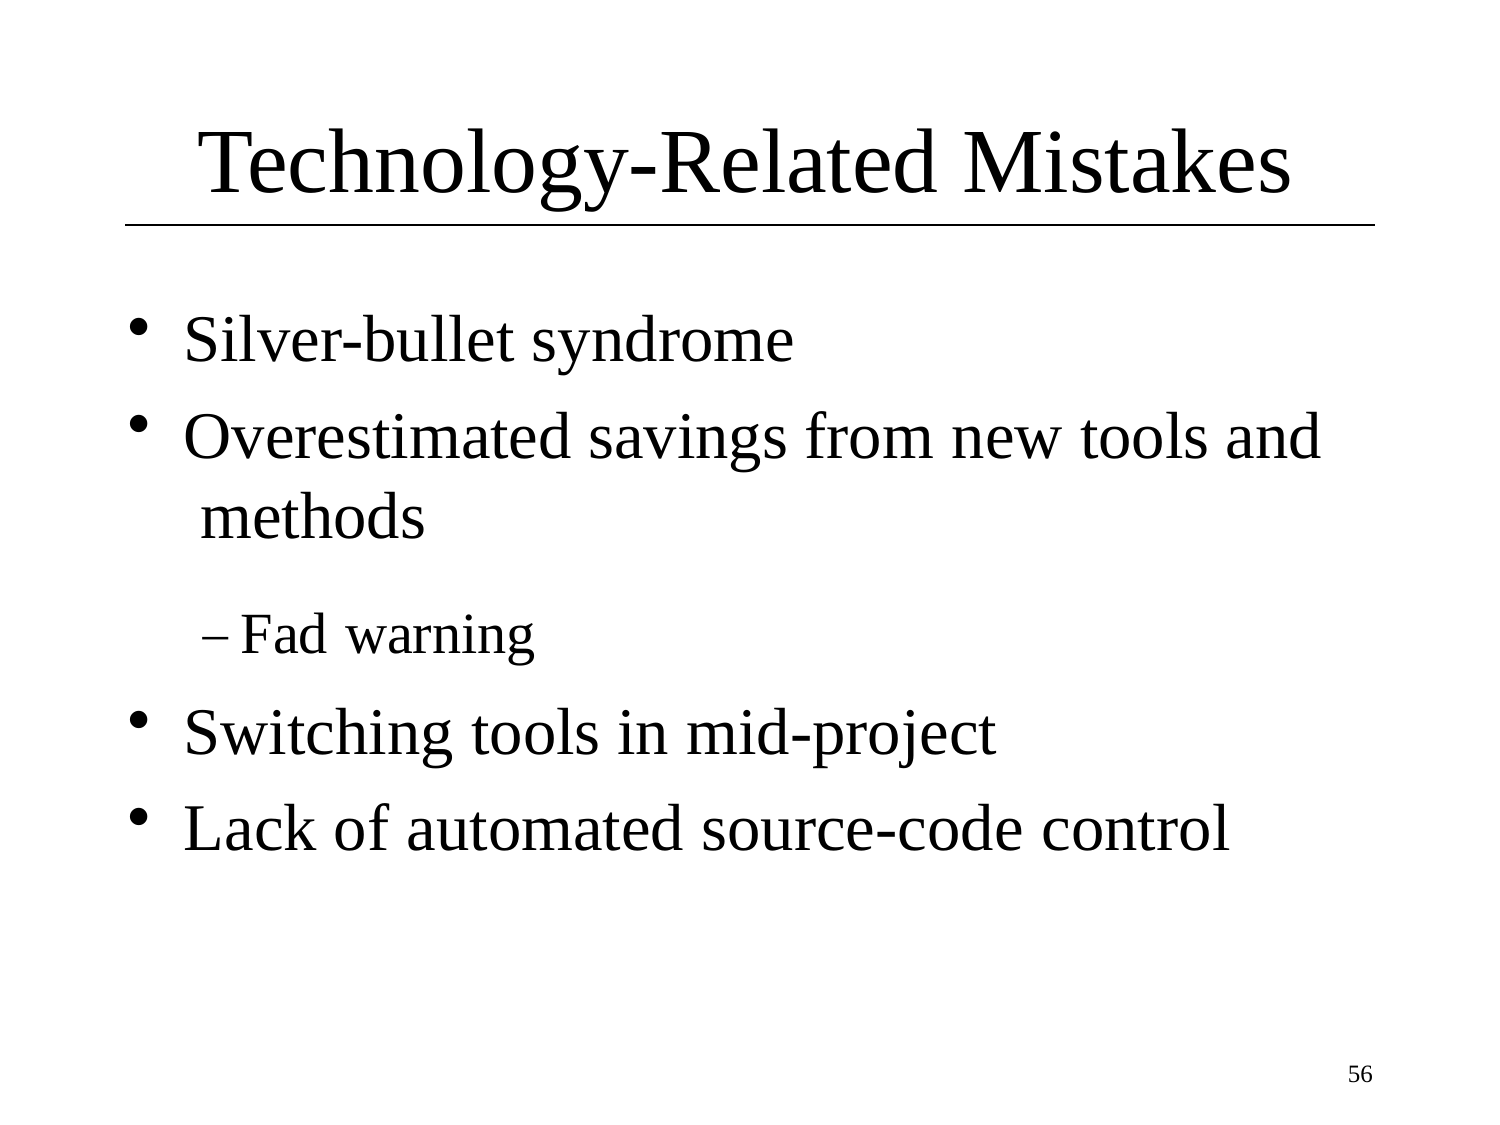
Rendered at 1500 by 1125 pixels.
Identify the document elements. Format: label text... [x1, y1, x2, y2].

title Technology-Related Mistakes [195, 99, 1303, 276]
slide_number 56 [1343, 1058, 1377, 1125]
text_box Silver-bullet syndrome Overestimated savings from new tools and methods – Fad warning Switching tools in mid-project Lack of automated source-code control [125, 276, 1325, 864]
